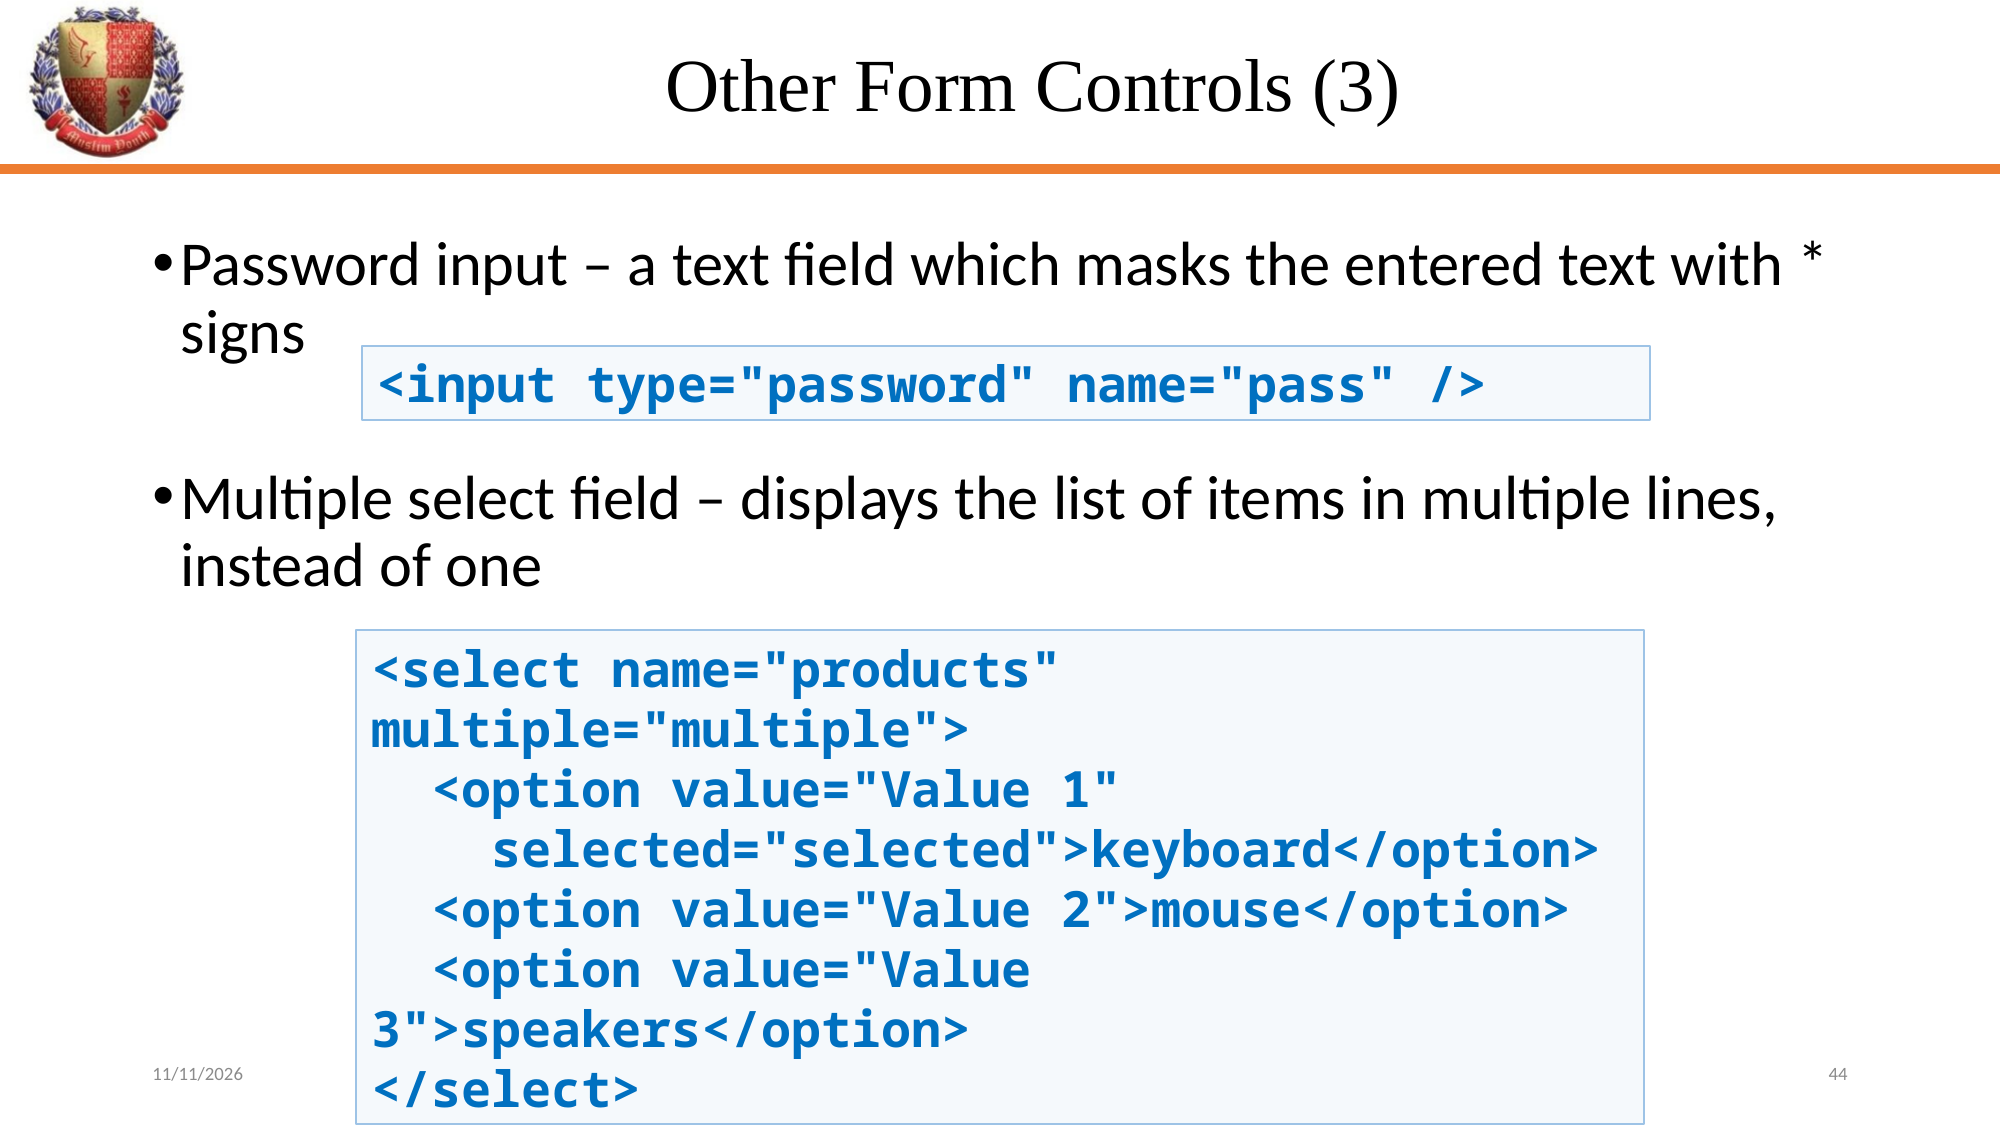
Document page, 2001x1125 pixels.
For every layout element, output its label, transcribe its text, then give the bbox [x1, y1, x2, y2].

text_box <input type="password" name="pass" /> [362, 345, 1650, 421]
title Other Form Controls (3) [197, 4, 1869, 170]
text_box <select name="products" multiple="multiple"> <option value="Value 1" selected="selected">keyboard</option> <option value="Value 2">mouse</option> <option value="Value 3">speakers</option> </select> [356, 629, 1644, 1125]
slide_number 44 [1644, 1042, 1863, 1103]
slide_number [137, 1042, 588, 1103]
list Password input – a text field which masks the entered text with * signs Multiple select field – displays the list of items in multiple lines, instead of one [137, 224, 1863, 939]
picture [19, 0, 192, 164]
